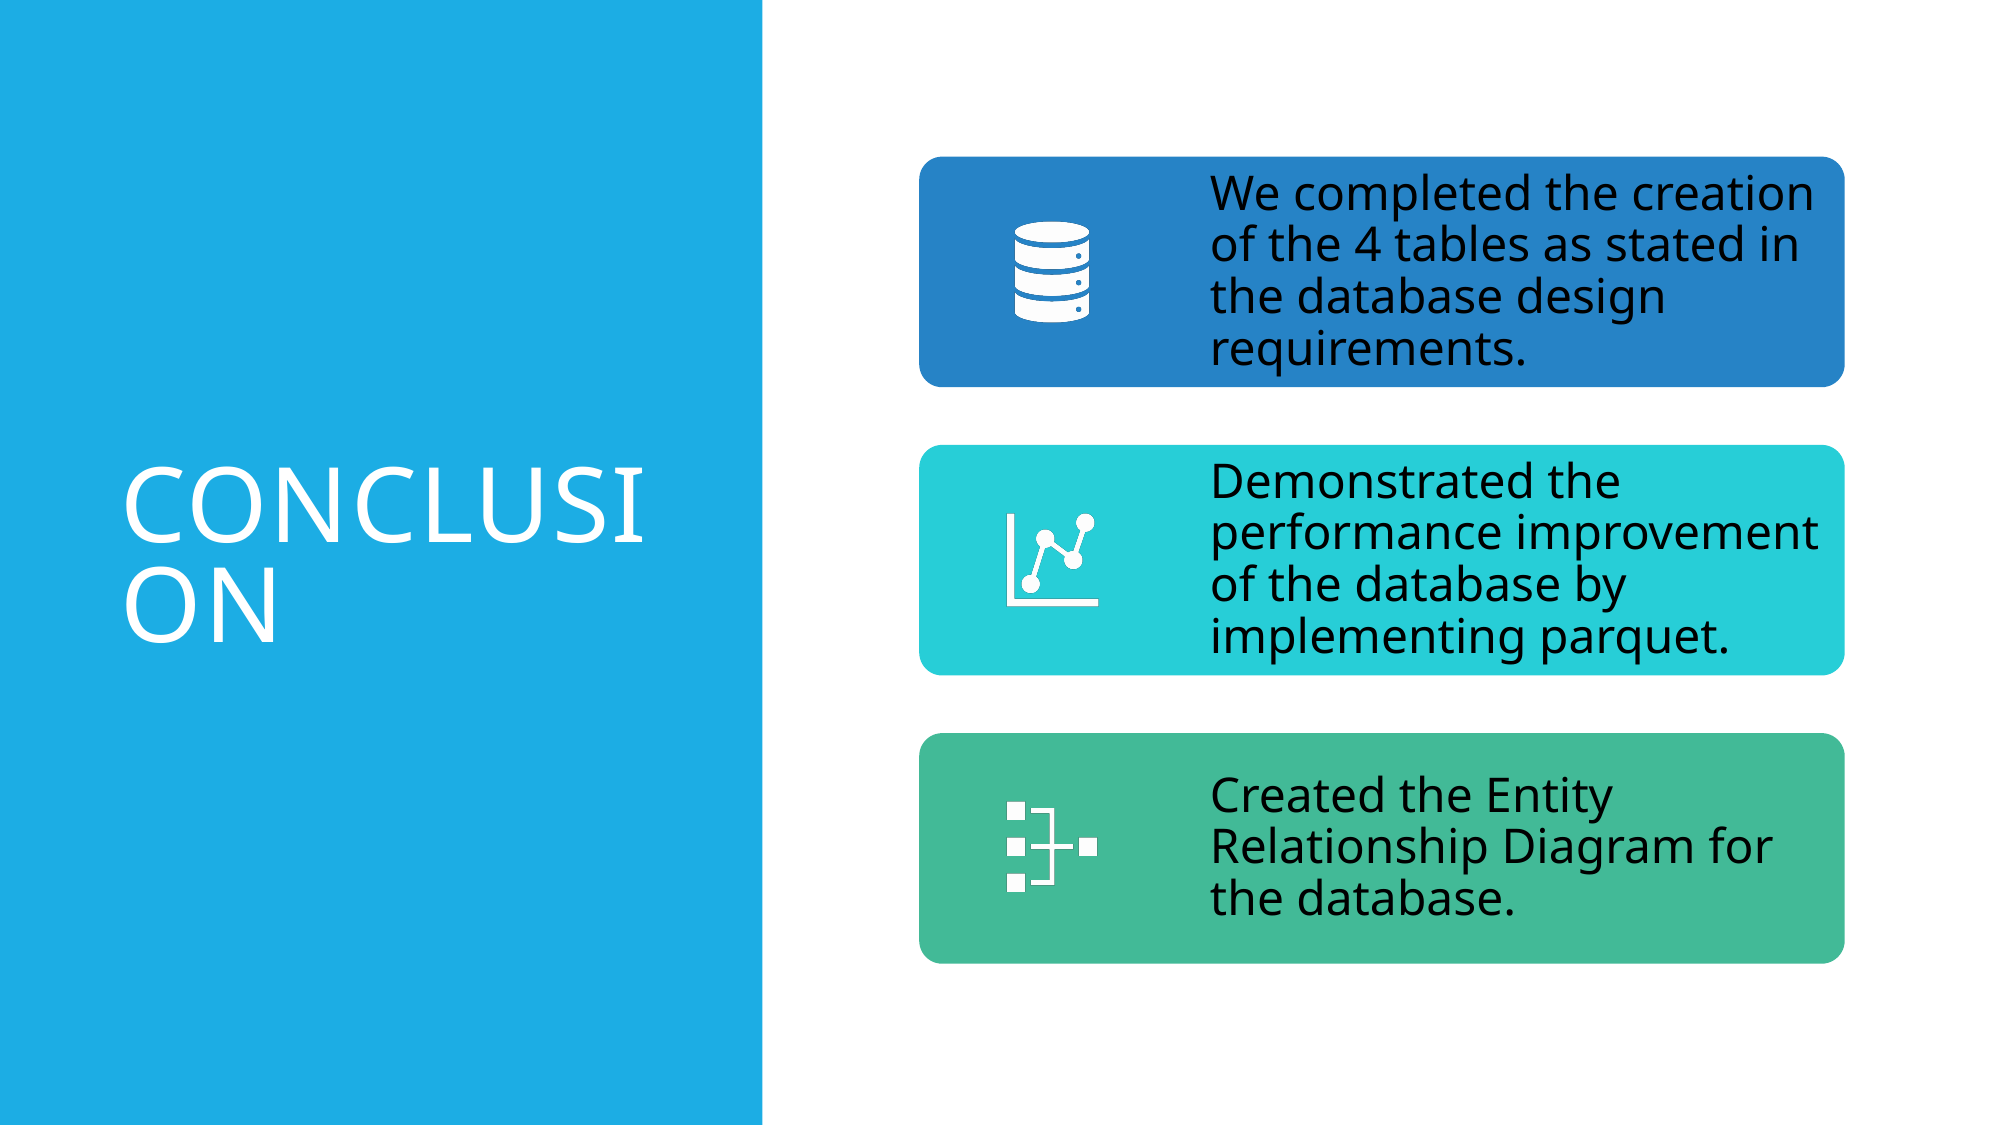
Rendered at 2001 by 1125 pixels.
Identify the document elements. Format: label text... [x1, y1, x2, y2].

title Conclusion [105, 105, 666, 1020]
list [918, 156, 1845, 964]
text_box [0, 0, 764, 1125]
